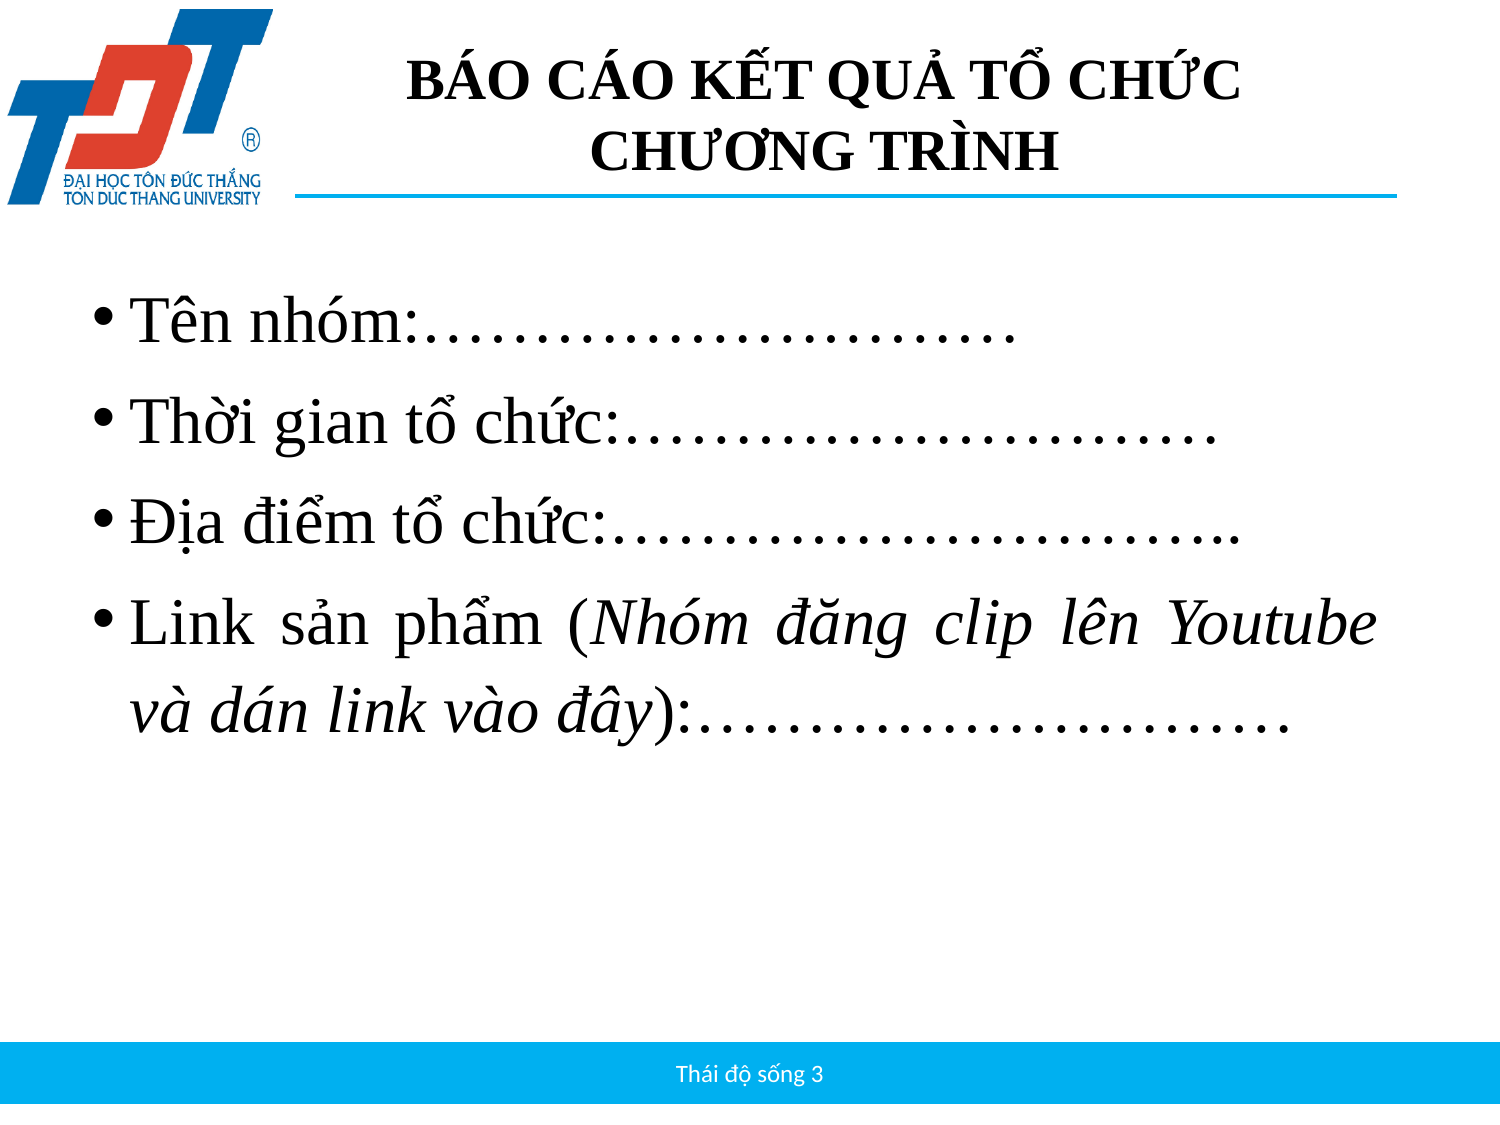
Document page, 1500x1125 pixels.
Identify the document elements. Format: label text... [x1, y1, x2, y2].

picture [7, 9, 273, 205]
text_box BÁO CÁO KẾT QUẢ TỔ CHỨC CHƯƠNG TRÌNH [322, 34, 1327, 189]
footer Thái độ sống 3 [496, 1042, 1004, 1103]
list Tên nhóm:……………………… Thời gian tổ chức:……………………… Địa điểm tổ chức:……………………….. Link sản phẩm (Nhóm đăng clip lên Youtube và dán link vào đây):……………………… [76, 260, 1395, 969]
